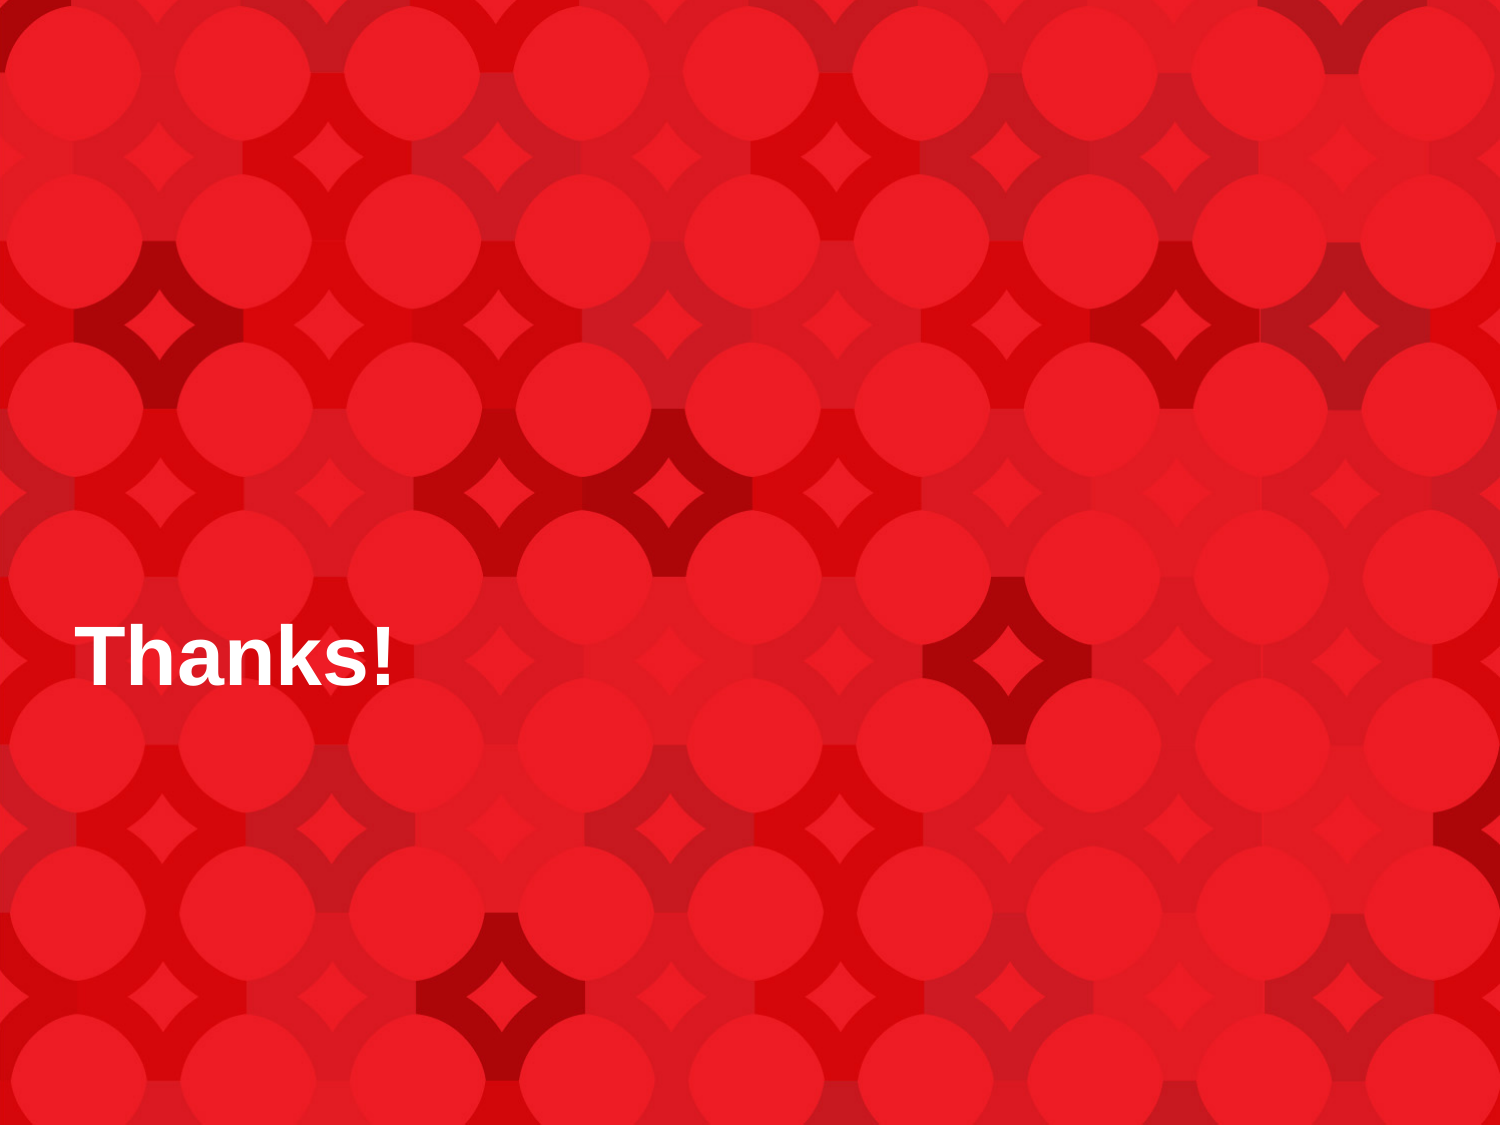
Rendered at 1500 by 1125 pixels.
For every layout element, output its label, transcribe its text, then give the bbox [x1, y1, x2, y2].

title Thanks! [73, 436, 1427, 703]
picture [0, 0, 1500, 1125]
